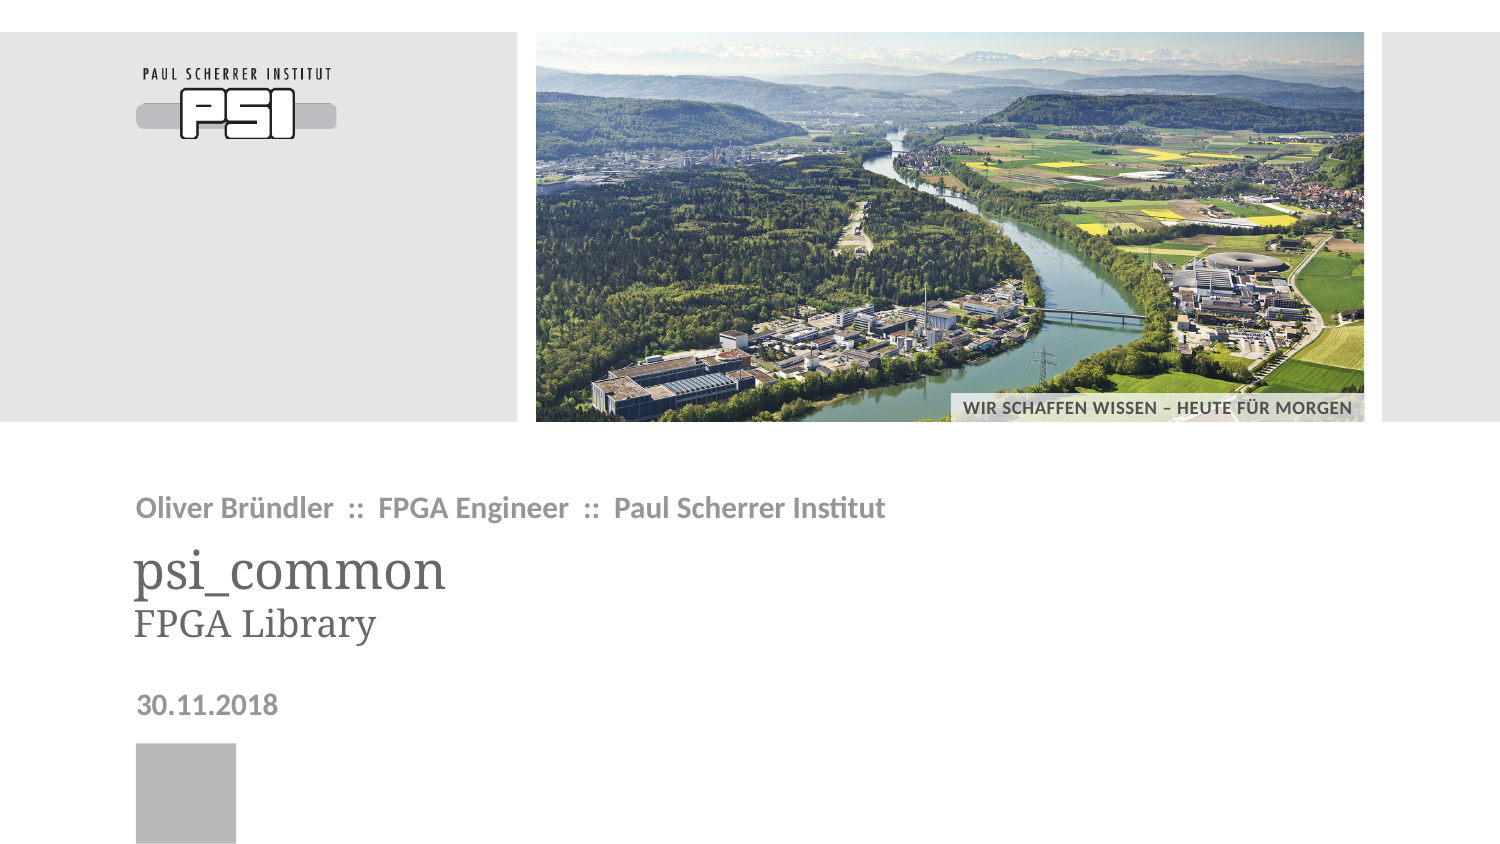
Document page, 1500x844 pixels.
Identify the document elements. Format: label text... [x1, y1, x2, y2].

subtitle Oliver Bründler :: FPGA Engineer :: Paul Scherrer Institut [135, 483, 1441, 529]
picture [536, 32, 1365, 422]
title psi_common FPGA Library [133, 537, 1441, 670]
list 30.11.2018 [135, 680, 1441, 729]
